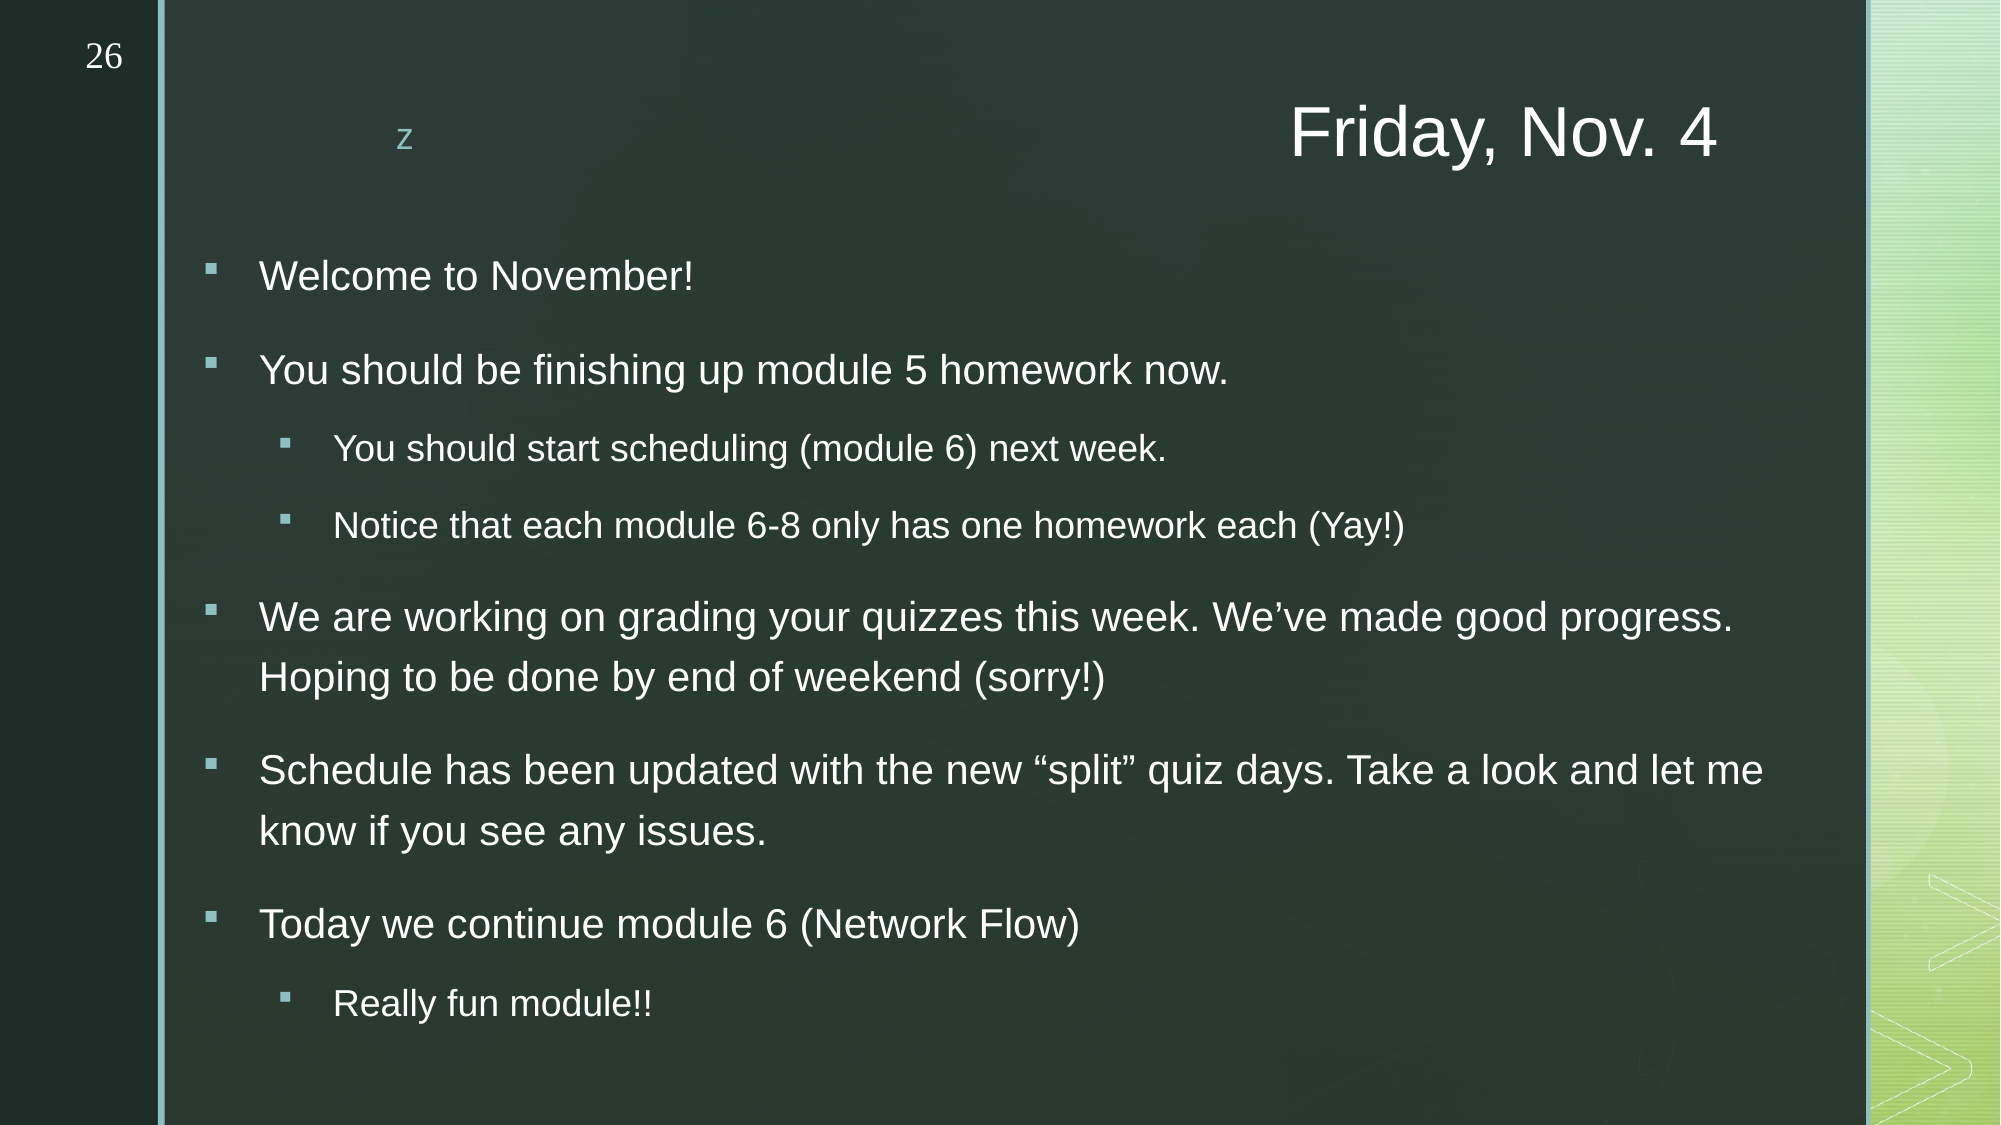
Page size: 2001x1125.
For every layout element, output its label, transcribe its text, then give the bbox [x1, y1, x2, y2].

title Friday, Nov. 4 [428, 87, 1734, 162]
picture [1871, 0, 2001, 1125]
list Welcome to November! You should be finishing up module 5 homework now. You should start scheduling (module 6) next week. Notice that each module 6-8 only has one homework each (Yay!) We are working on grading your quizzes this week. We’ve made good progress. Hoping to be done by end of weekend (sorry!) Schedule has been updated with the new “split” quiz days. Take a look and let me know if you see any issues. Today we continue module 6 (Network Flow) Really fun module!! [187, 162, 1850, 1100]
slide_number 26 [25, 26, 131, 80]
